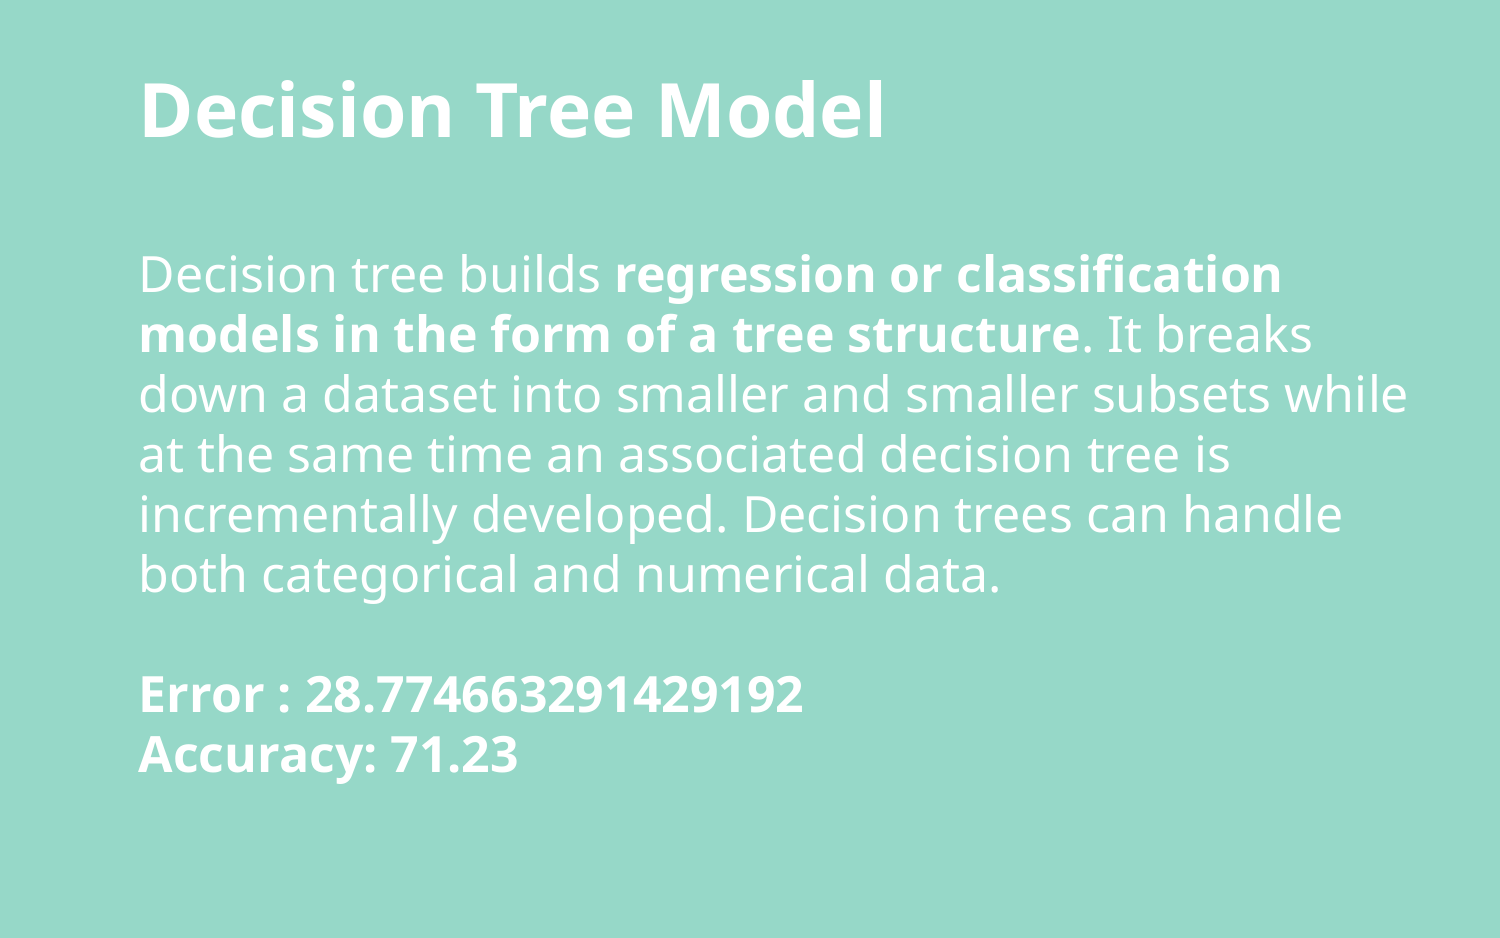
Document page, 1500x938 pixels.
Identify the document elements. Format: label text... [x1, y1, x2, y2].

text_box Decision Tree Model Decision tree builds regression or classification models in the form of a tree structure. It breaks down a dataset into smaller and smaller subsets while at the same time an associated decision tree is incrementally developed. Decision trees can handle both categorical and numerical data. Error : 28.774663291429192 Accuracy: 71.23 [123, 55, 1471, 790]
